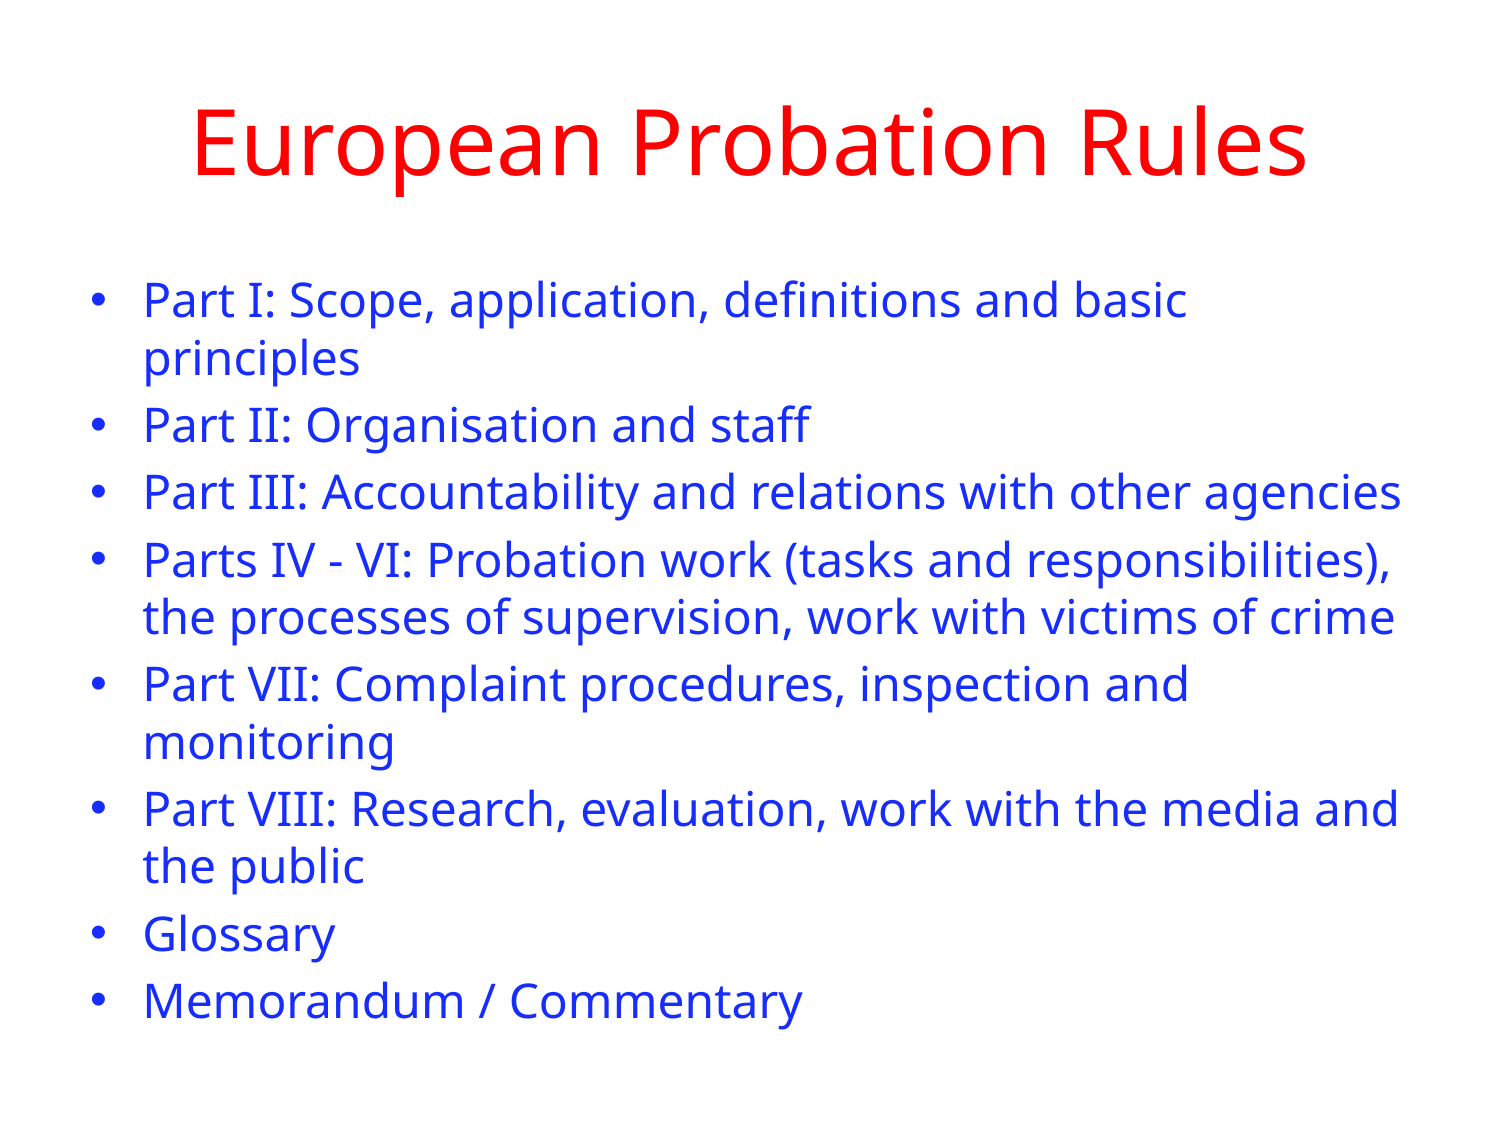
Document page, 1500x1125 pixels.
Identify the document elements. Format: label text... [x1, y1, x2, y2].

list Part I: Scope, application, definitions and basic principles Part II: Organisation and staff Part III: Accountability and relations with other agencies Parts IV - VI: Probation work (tasks and responsibilities), the processes of supervision, work with victims of crime Part VII: Complaint procedures, inspection and monitoring Part VIII: Research, evaluation, work with the media and the public Glossary Memorandum / Commentary [75, 262, 1425, 1071]
title European Probation Rules [75, 45, 1425, 233]
